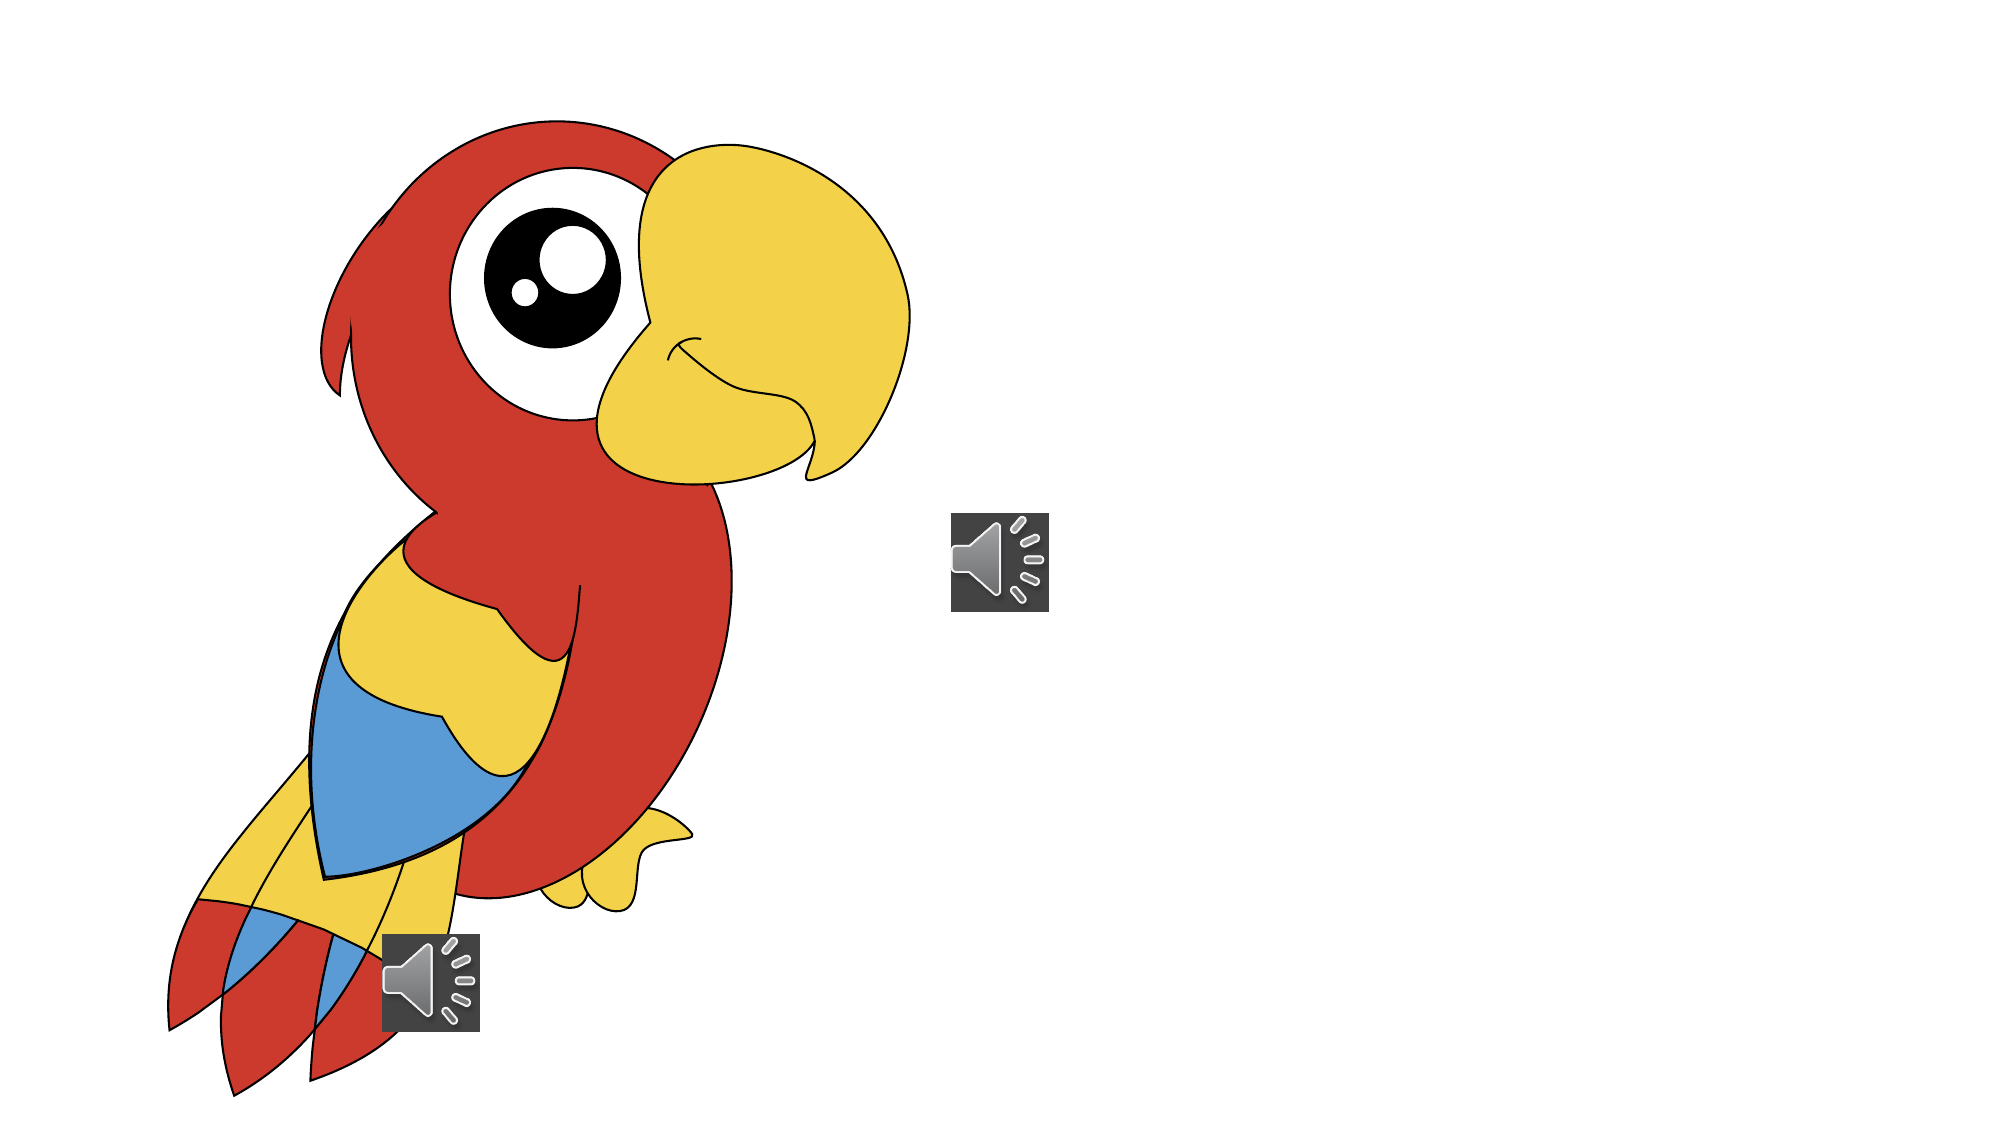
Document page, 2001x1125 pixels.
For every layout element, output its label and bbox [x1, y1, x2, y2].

picture [949, 512, 1050, 613]
picture [381, 933, 482, 1034]
text_box [172, 121, 910, 1104]
